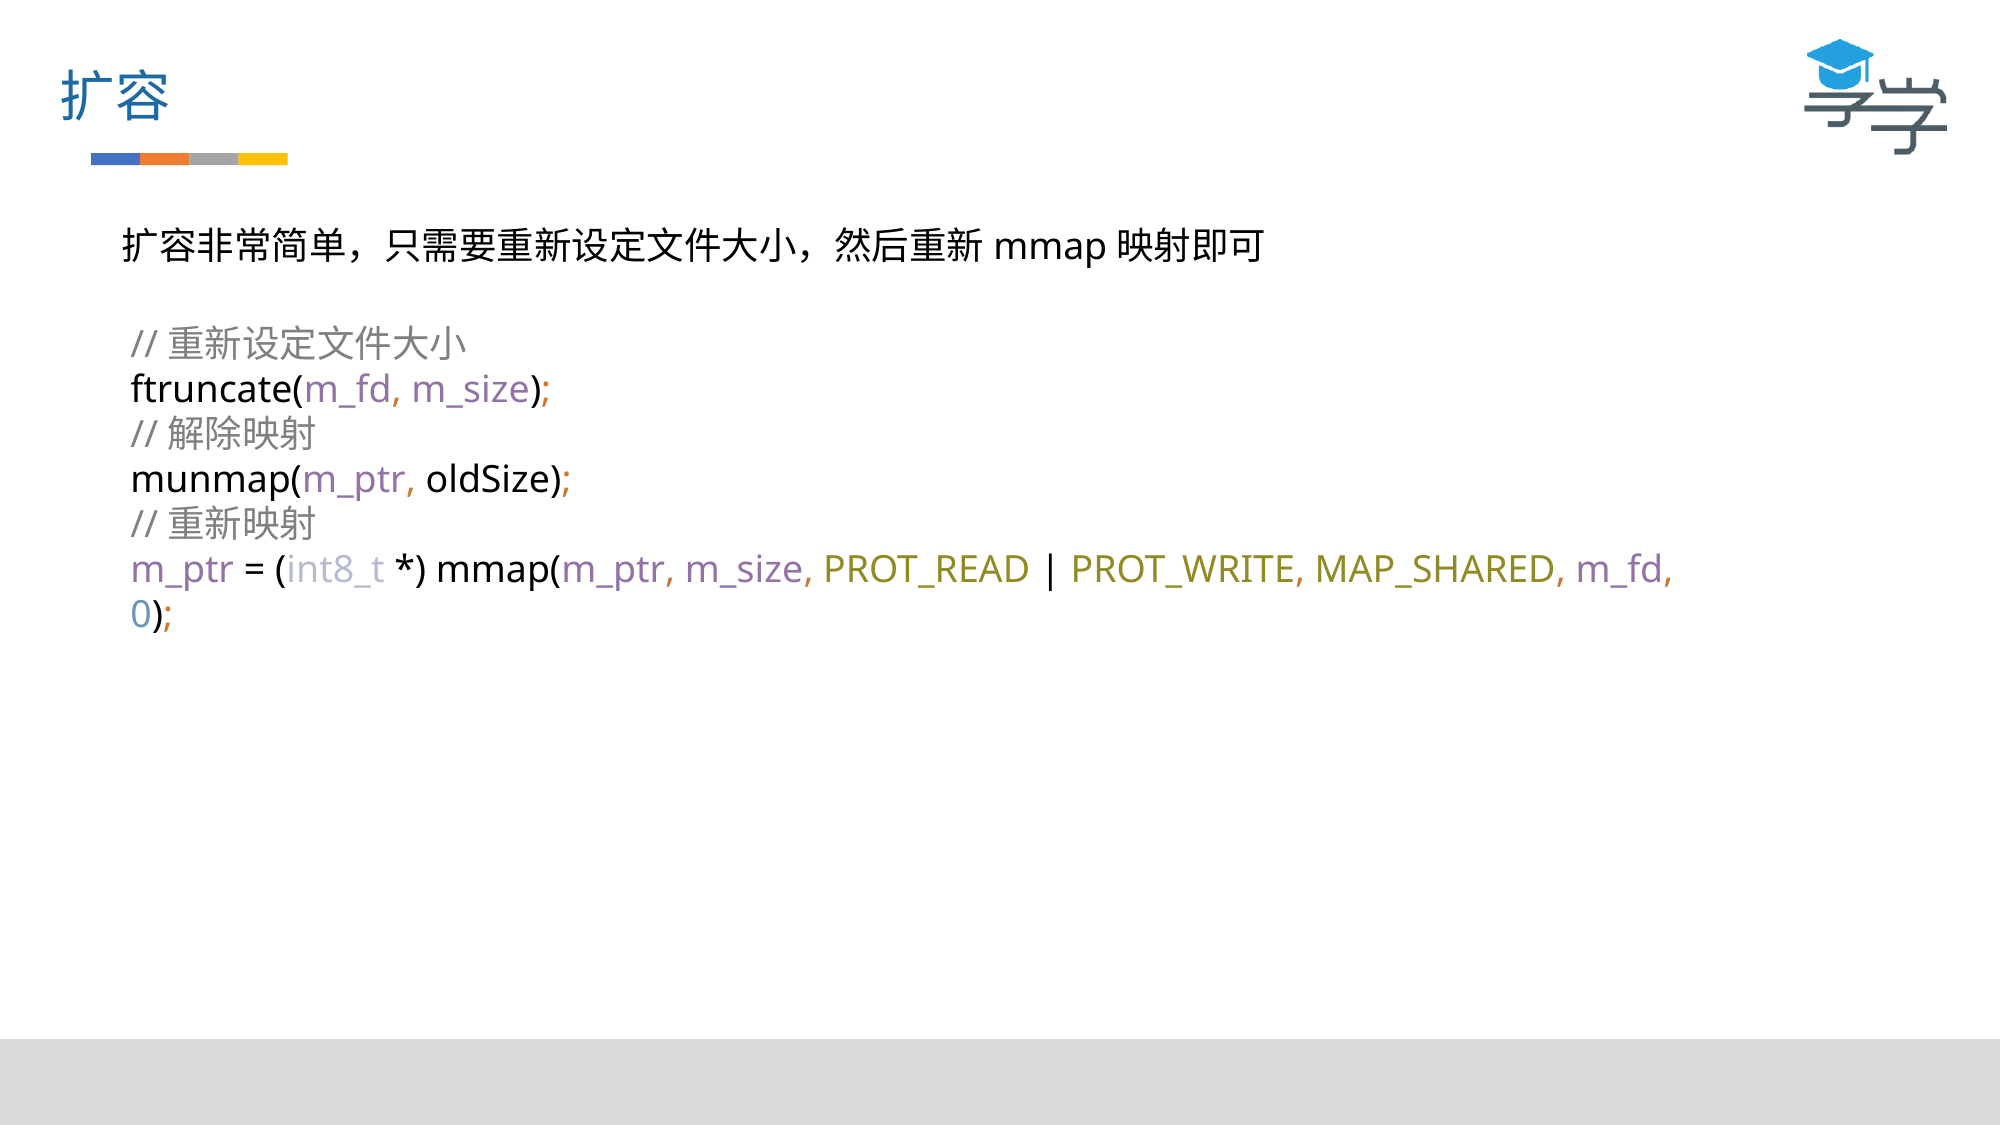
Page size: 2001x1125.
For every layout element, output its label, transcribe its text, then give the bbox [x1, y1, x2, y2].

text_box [90, 152, 288, 166]
text_box //重新设定文件大小 ftruncate(m_fd, m_size); //解除映射 munmap(m_ptr, oldSize); //重新映射 m_ptr = (int8_t *) mmap(m_ptr, m_size, PROT_READ | PROT_WRITE, MAP_SHARED, m_fd, 0); [115, 312, 1695, 643]
text_box 扩容非常简单，只需要重新设定文件大小，然后重新mmap映射即可 [107, 214, 1281, 275]
picture [1799, 20, 1952, 173]
text_box 扩容 [59, 60, 868, 128]
